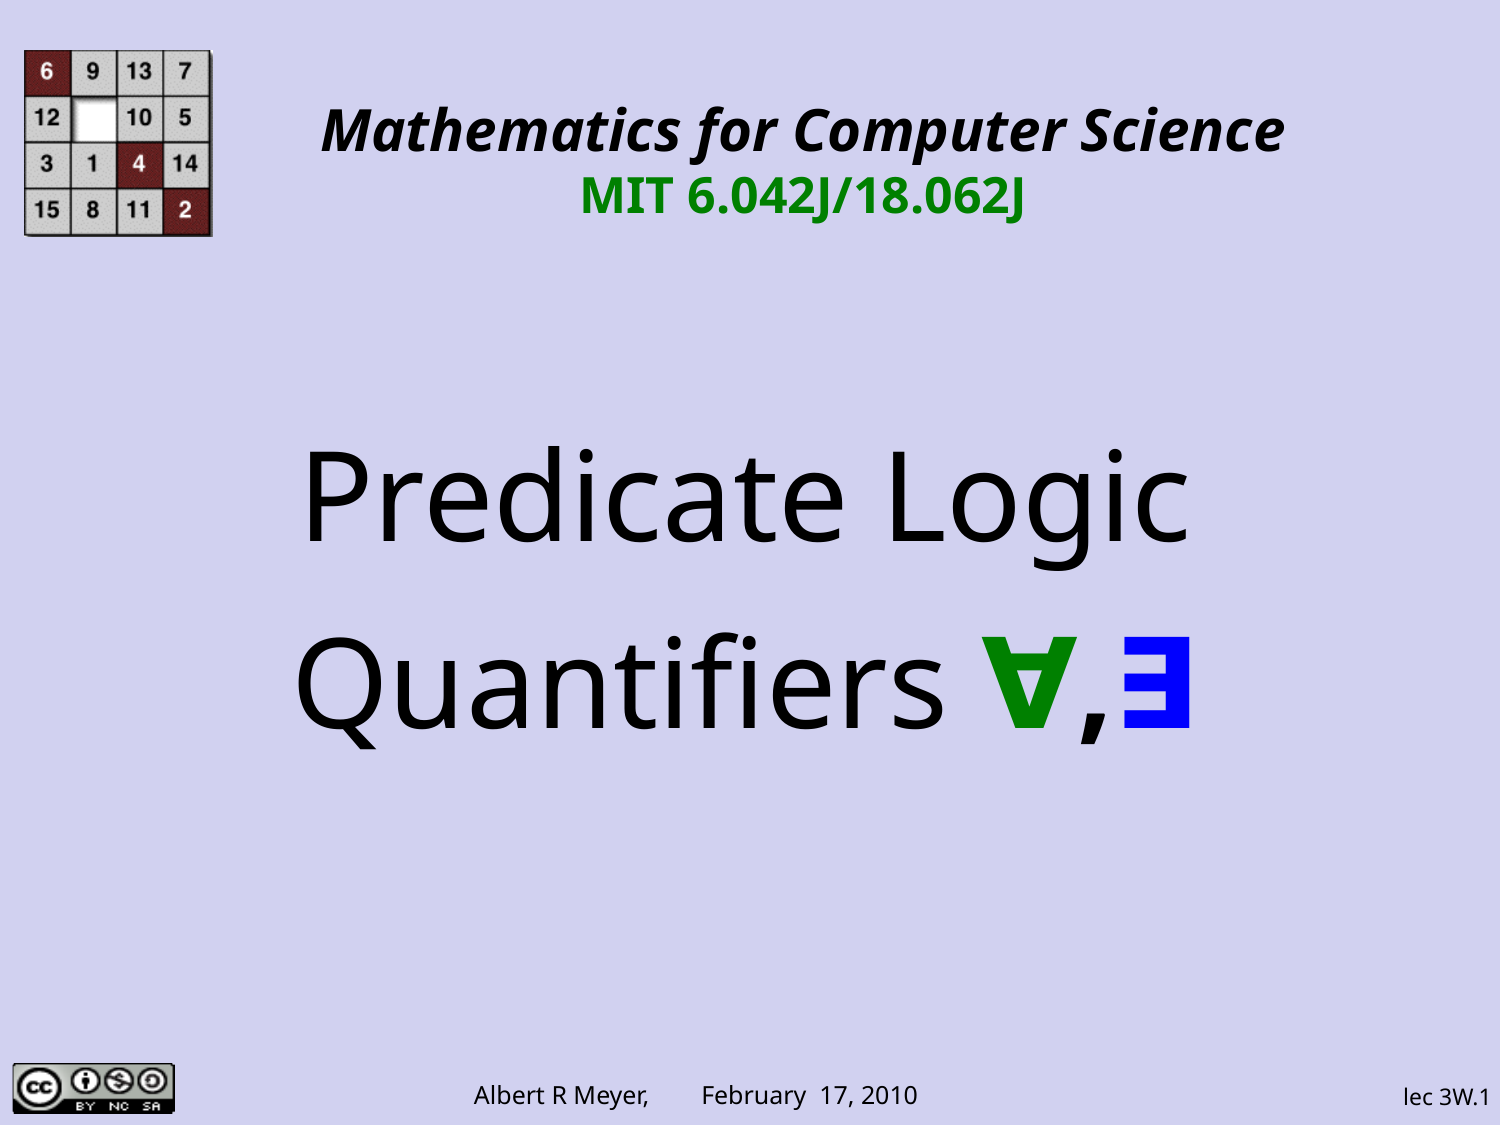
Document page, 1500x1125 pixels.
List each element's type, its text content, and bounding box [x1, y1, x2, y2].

title Predicate Logic Quantifiers ∀,∃ [60, 277, 1431, 856]
picture [12, 1063, 175, 1114]
picture [24, 50, 213, 237]
text_box Mathematics for Computer Science MIT 6.042J/18.062J [305, 85, 1301, 291]
